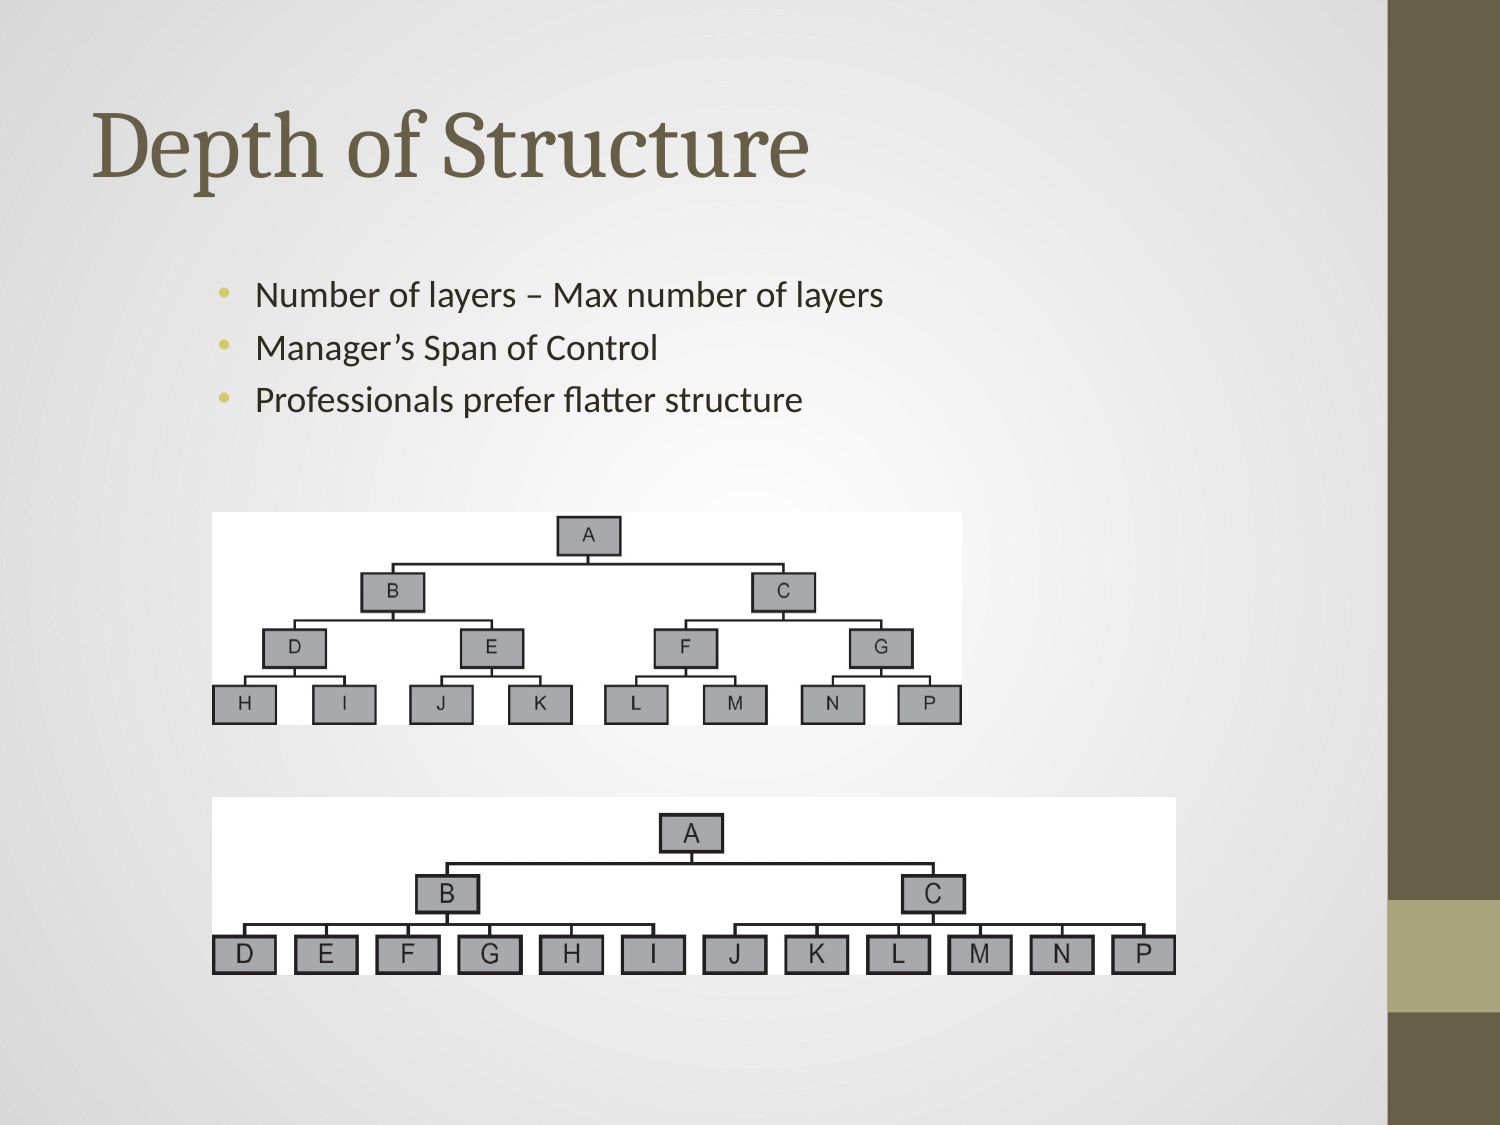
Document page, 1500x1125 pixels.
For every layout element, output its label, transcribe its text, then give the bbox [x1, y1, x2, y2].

picture [212, 511, 963, 726]
list Number of layers – Max number of layers Manager’s Span of Control Professionals prefer flatter structure [75, 262, 1325, 1050]
picture [212, 797, 1176, 976]
title Depth of Structure [75, 45, 1325, 233]
